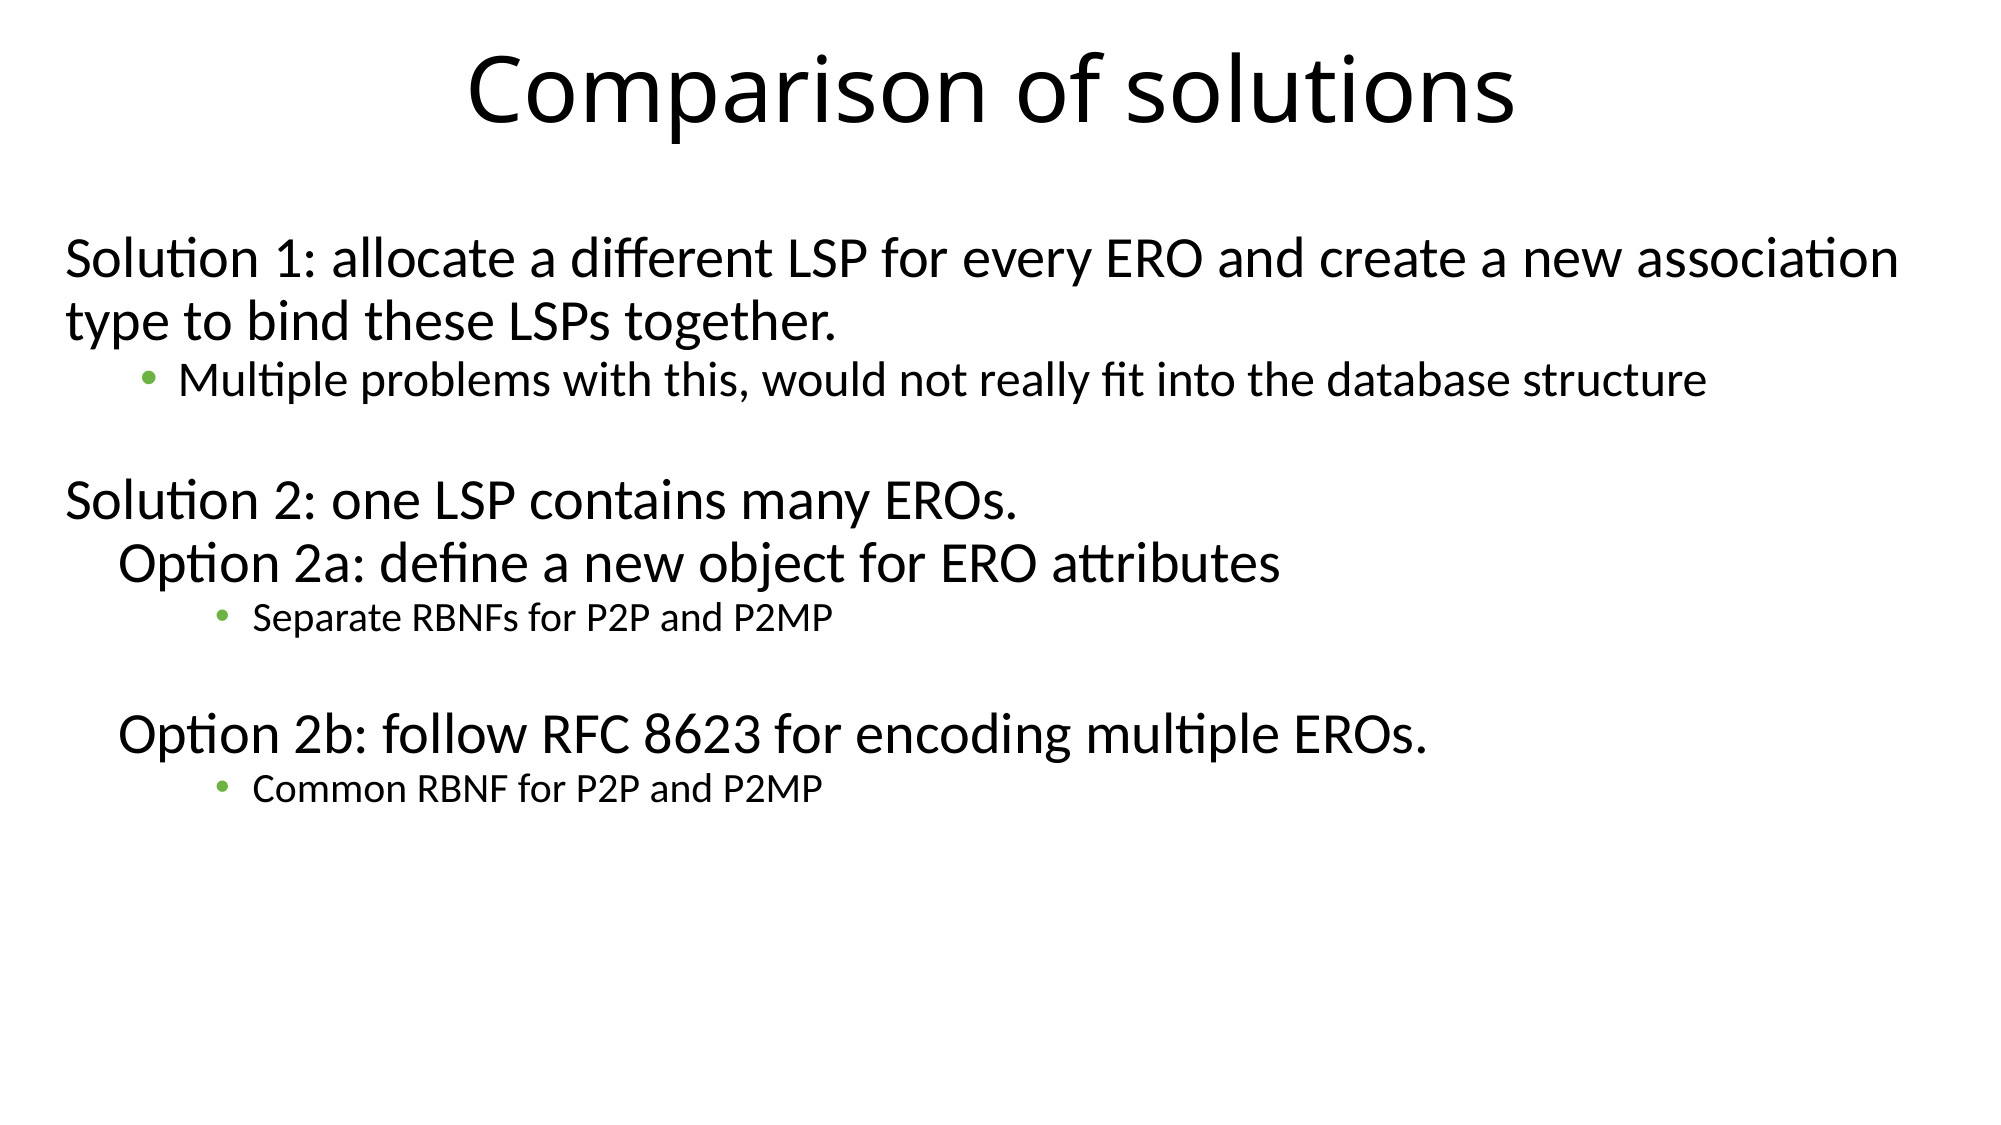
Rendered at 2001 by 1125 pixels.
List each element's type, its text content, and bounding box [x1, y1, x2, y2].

title Comparison of solutions [287, 24, 1697, 162]
list Solution 1: allocate a different LSP for every ERO and create a new association type to bind these LSPs together. Multiple problems with this, would not really fit into the database structure Solution 2: one LSP contains many EROs. Option 2a: define a new object for ERO attributes Separate RBNFs for P2P and P2MP Option 2b: follow RFC 8623 for encoding multiple EROs. Common RBNF for P2P and P2MP [50, 219, 1919, 1035]
